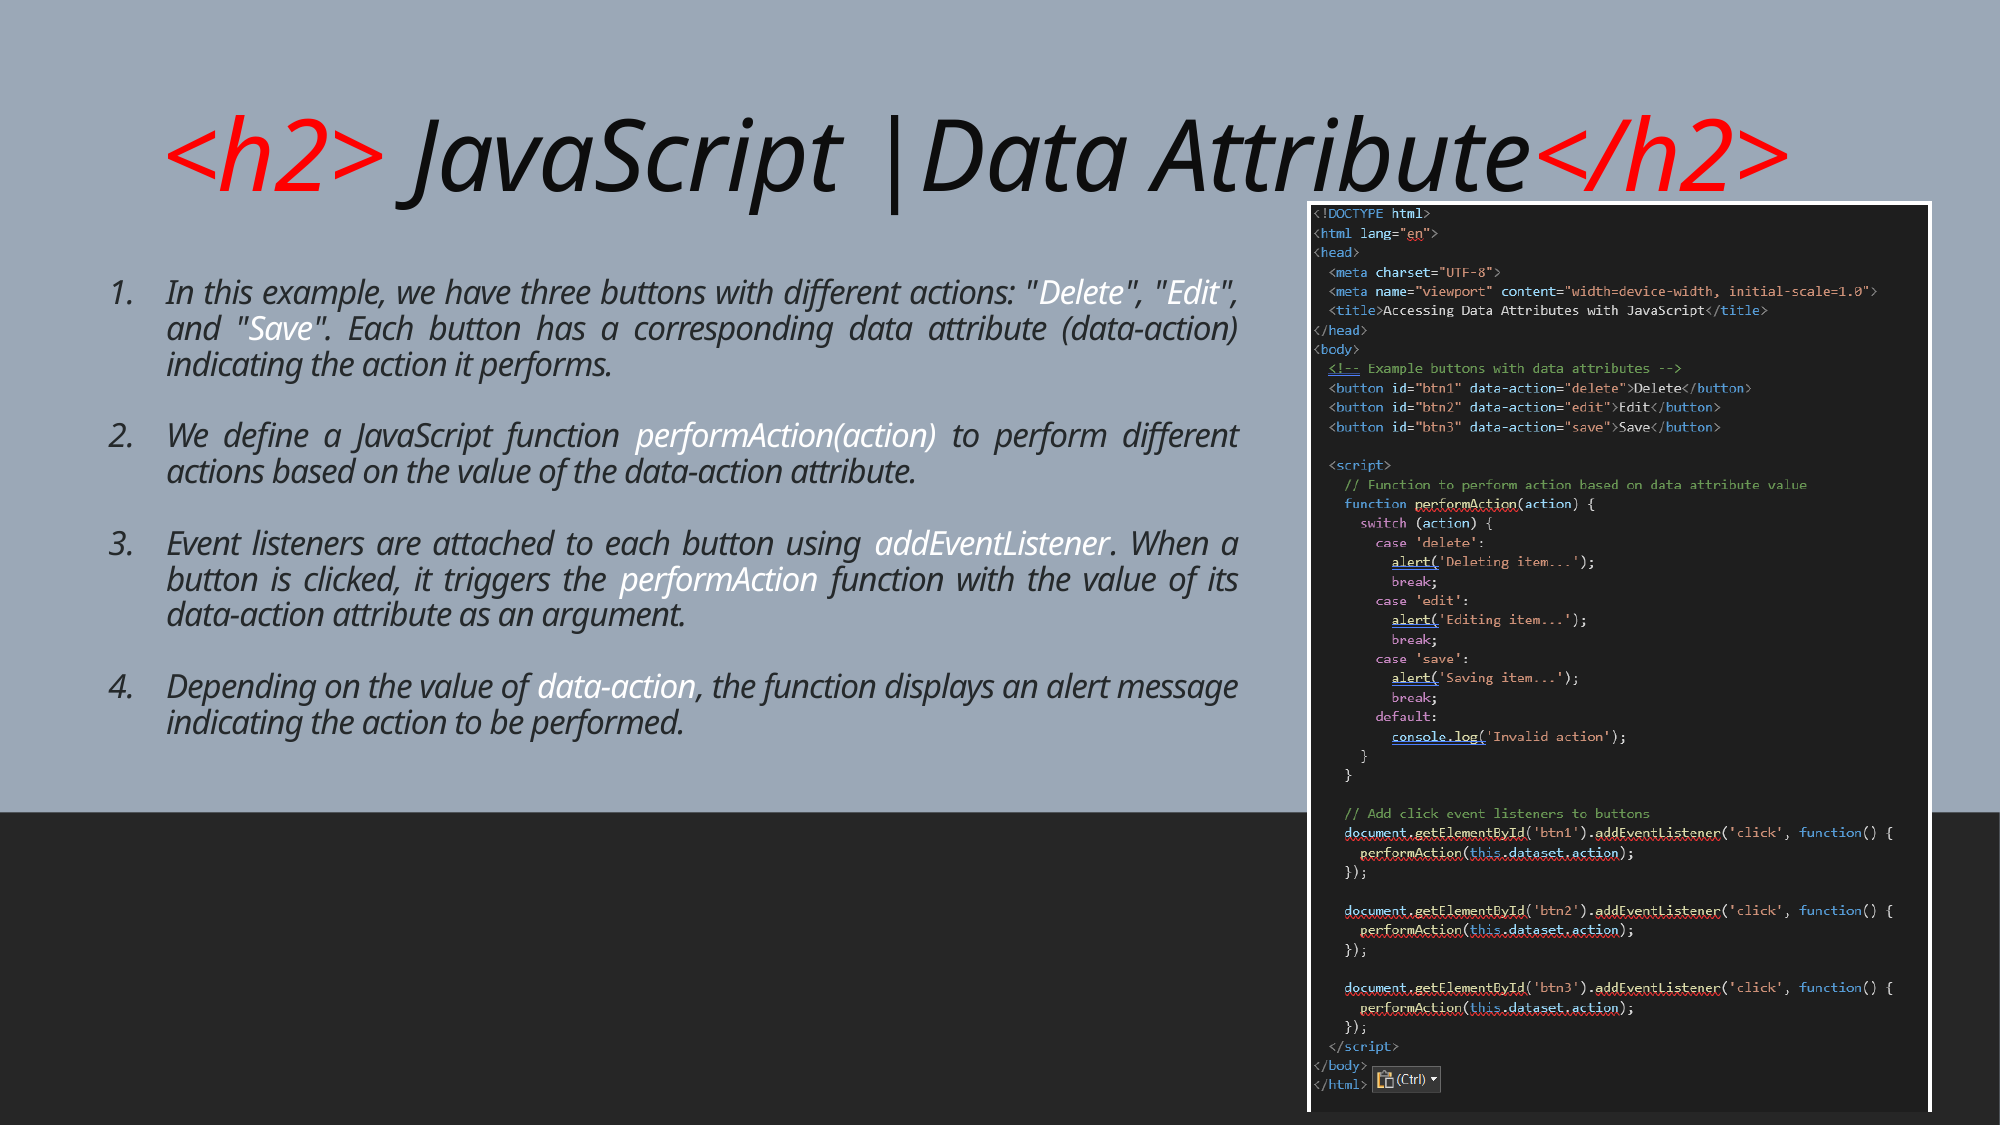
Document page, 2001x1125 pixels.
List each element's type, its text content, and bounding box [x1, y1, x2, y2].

text_box In this example, we have three buttons with different actions: "Delete", "Edit", and "Save". Each button has a corresponding data attribute (data-action) indicating the action it performs. We define a JavaScript function performAction(action) to perform different actions based on the value of the data-action attribute. Event listeners are attached to each button using addEventListener. When a button is clicked, it triggers the performAction function with the value of its data-action attribute as an argument. Depending on the value of data-action, the function displays an alert message indicating the action to be performed. [93, 217, 1254, 836]
picture [1306, 200, 1933, 1112]
title <h2> JavaScript |Data Attribute</h2> [146, 64, 1819, 253]
text_box [0, 0, 2000, 811]
text_box [0, 811, 2000, 1125]
